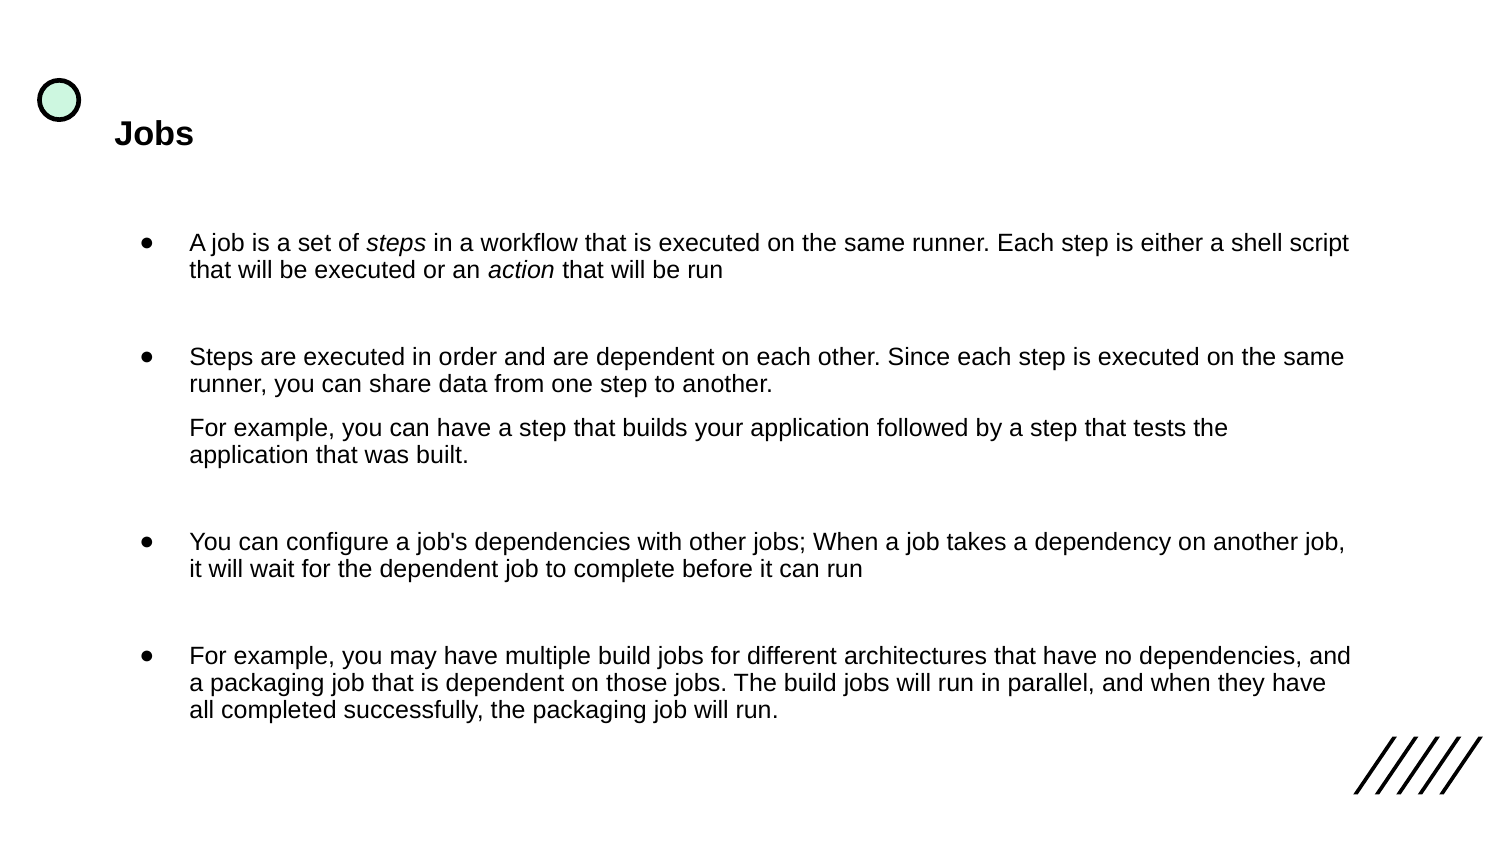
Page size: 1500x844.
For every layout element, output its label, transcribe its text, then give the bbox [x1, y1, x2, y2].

list A job is a set of steps in a workflow that is executed on the same runner. Each step is either a shell script that will be executed or an action that will be run Steps are executed in order and are dependent on each other. Since each step is executed on the same runner, you can share data from one step to another. For example, you can have a step that builds your application followed by a step that tests the application that was built. You can configure a job's dependencies with other jobs; When a job takes a dependency on another job, it will wait for the dependent job to complete before it can run For example, you may have multiple build jobs for different architectures that have no dependencies, and a packaging job that is dependent on those jobs. The build jobs will run in parallel, and when they have all completed successfully, the packaging job will run. [103, 224, 1368, 760]
title Jobs [103, 44, 1397, 208]
